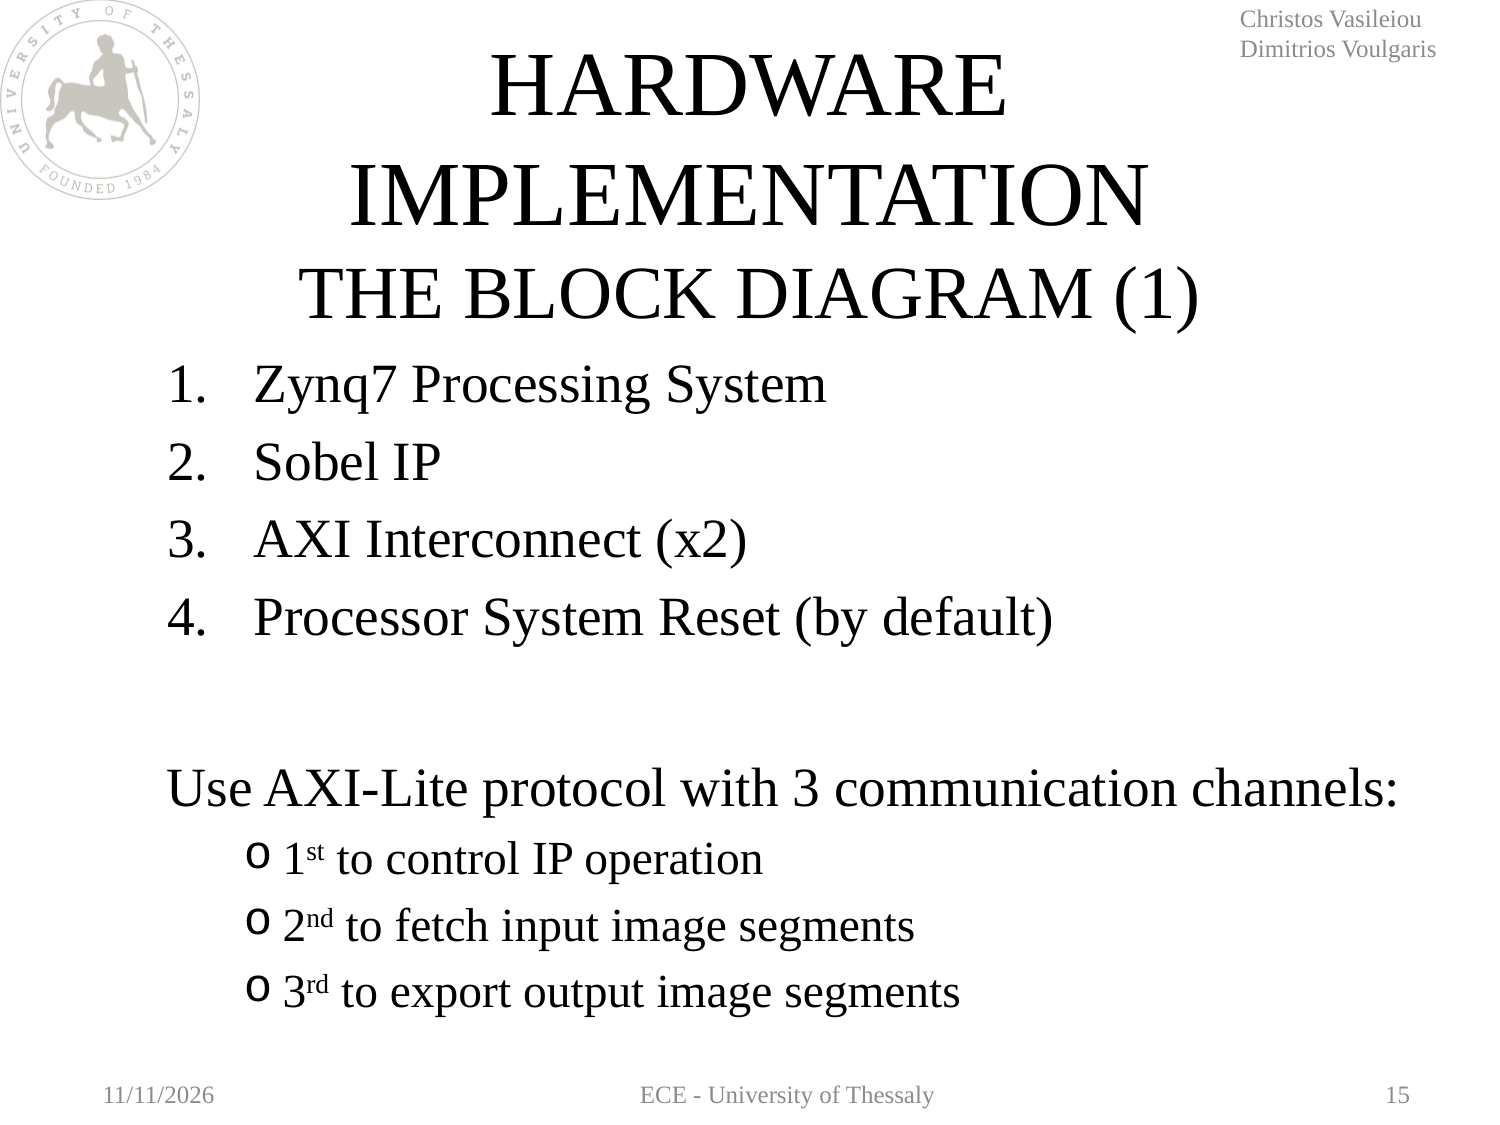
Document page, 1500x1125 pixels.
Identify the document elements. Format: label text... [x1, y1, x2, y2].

picture [0, 0, 201, 201]
text_box ECE - University of Thessaly [624, 1063, 963, 1124]
slide_number Christos Vasileiou Dimitrios Voulgaris [1224, 3, 1488, 63]
title Hardware Implementation The Block Diagram (1) [75, 45, 1425, 262]
slide_number 15 [1074, 1063, 1425, 1123]
list Zynq7 Processing System Sobel IP AXI Interconnect (x2) Processor System Reset (by default) Use AXI-Lite protocol with 3 communication channels: 1st to control IP operation 2nd to fetch input image segments 3rd to export output image segments [75, 262, 1425, 1038]
text_box 25-Jun-19 [87, 1063, 238, 1124]
